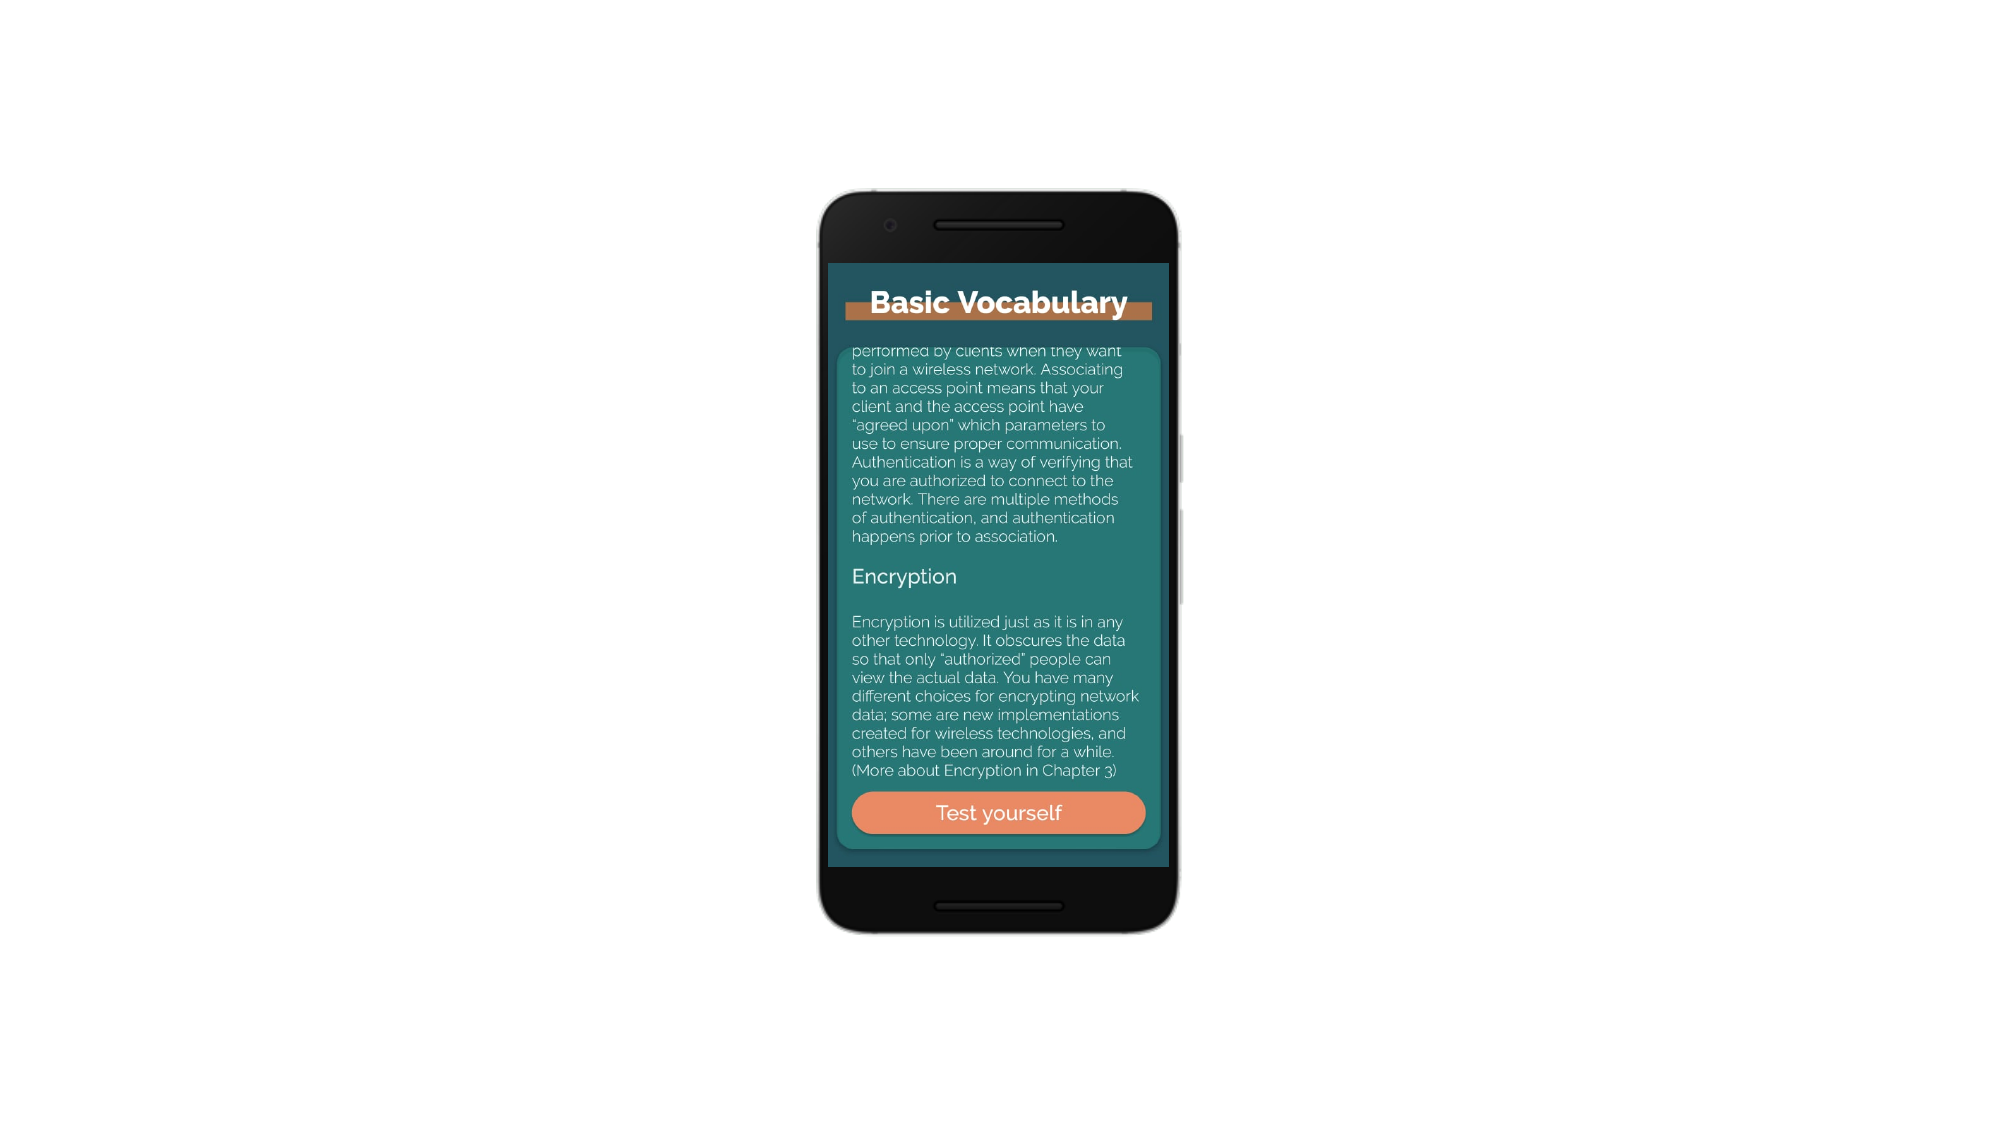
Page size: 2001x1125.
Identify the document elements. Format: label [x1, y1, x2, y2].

picture [585, 148, 1415, 977]
